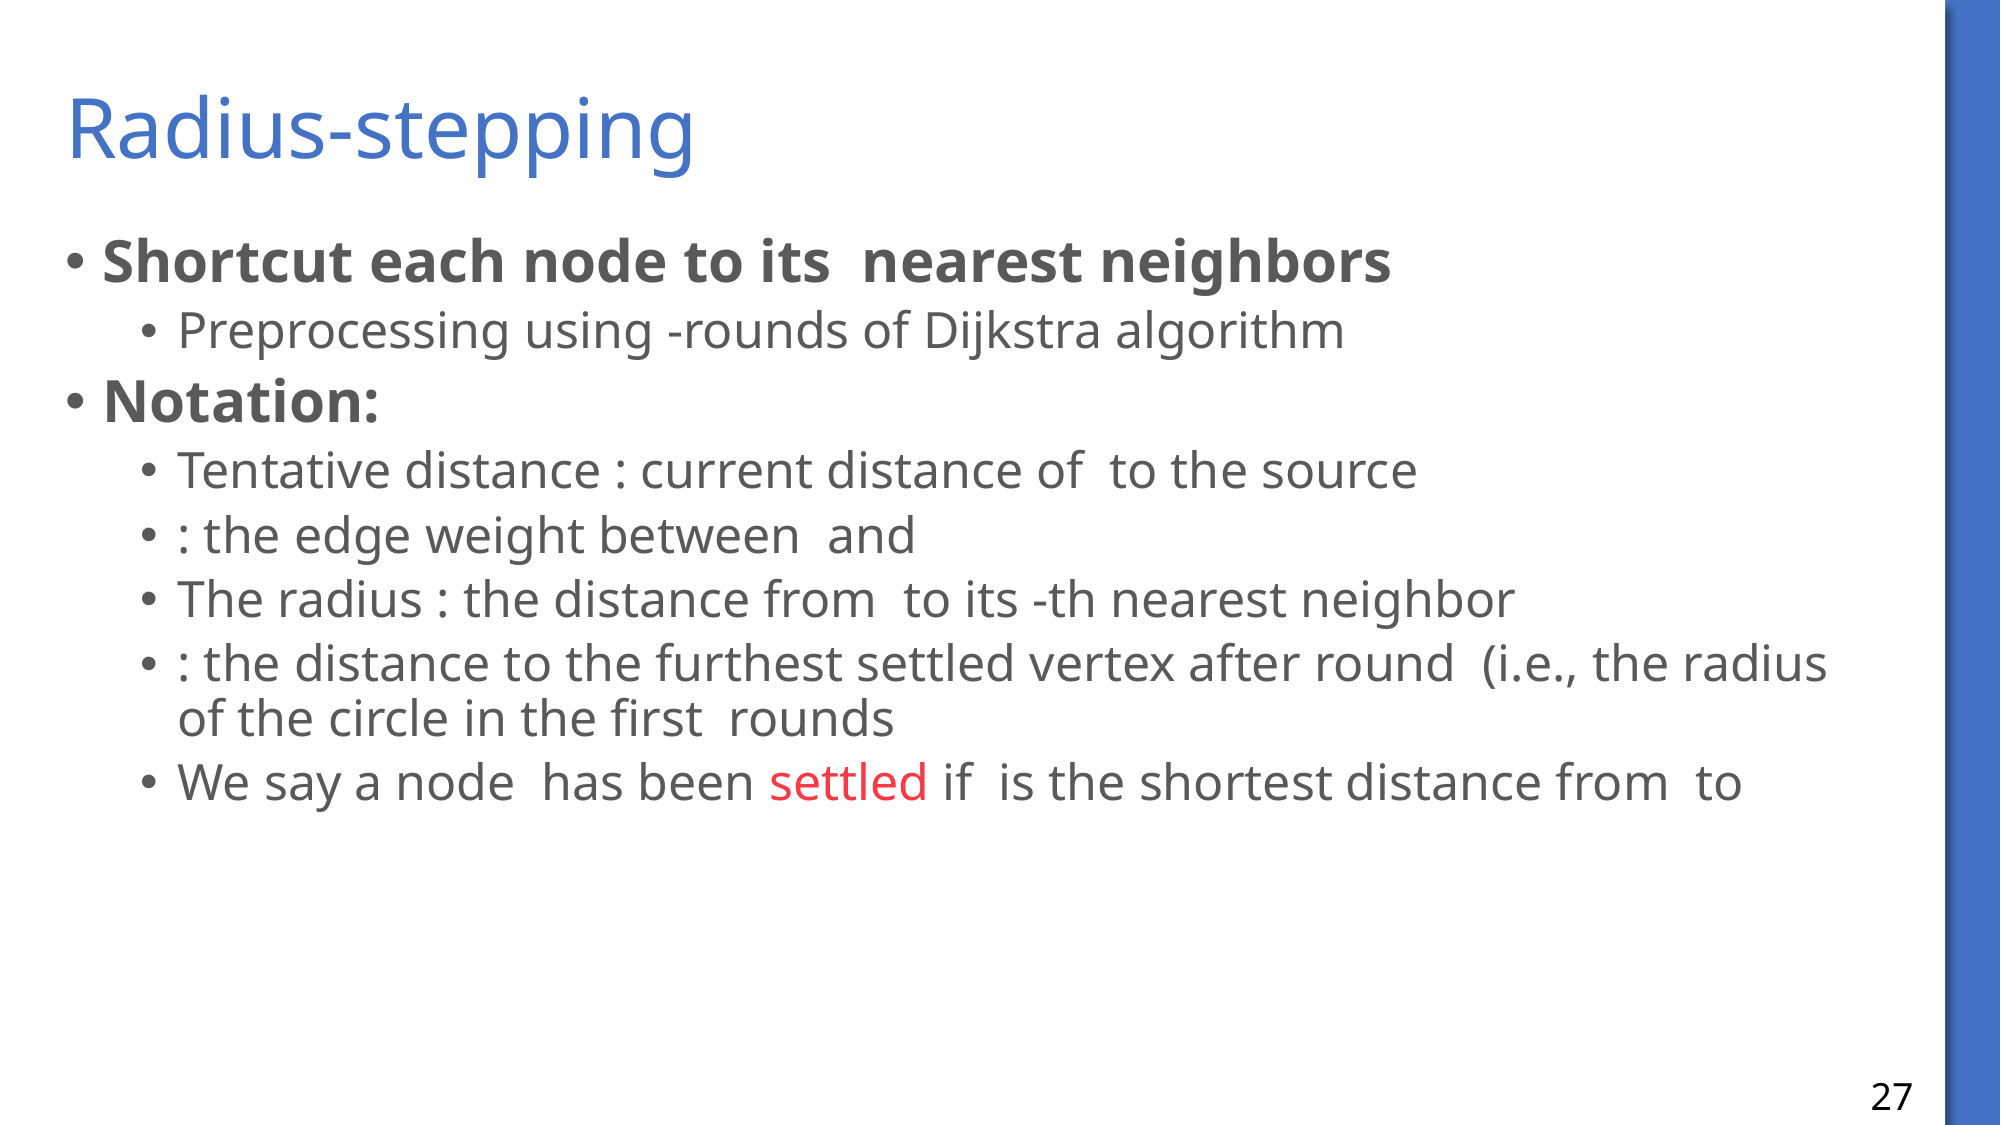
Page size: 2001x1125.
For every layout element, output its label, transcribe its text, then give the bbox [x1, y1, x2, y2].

title Radius-stepping [50, 75, 1900, 188]
slide_number 27 [1855, 1065, 1985, 1125]
